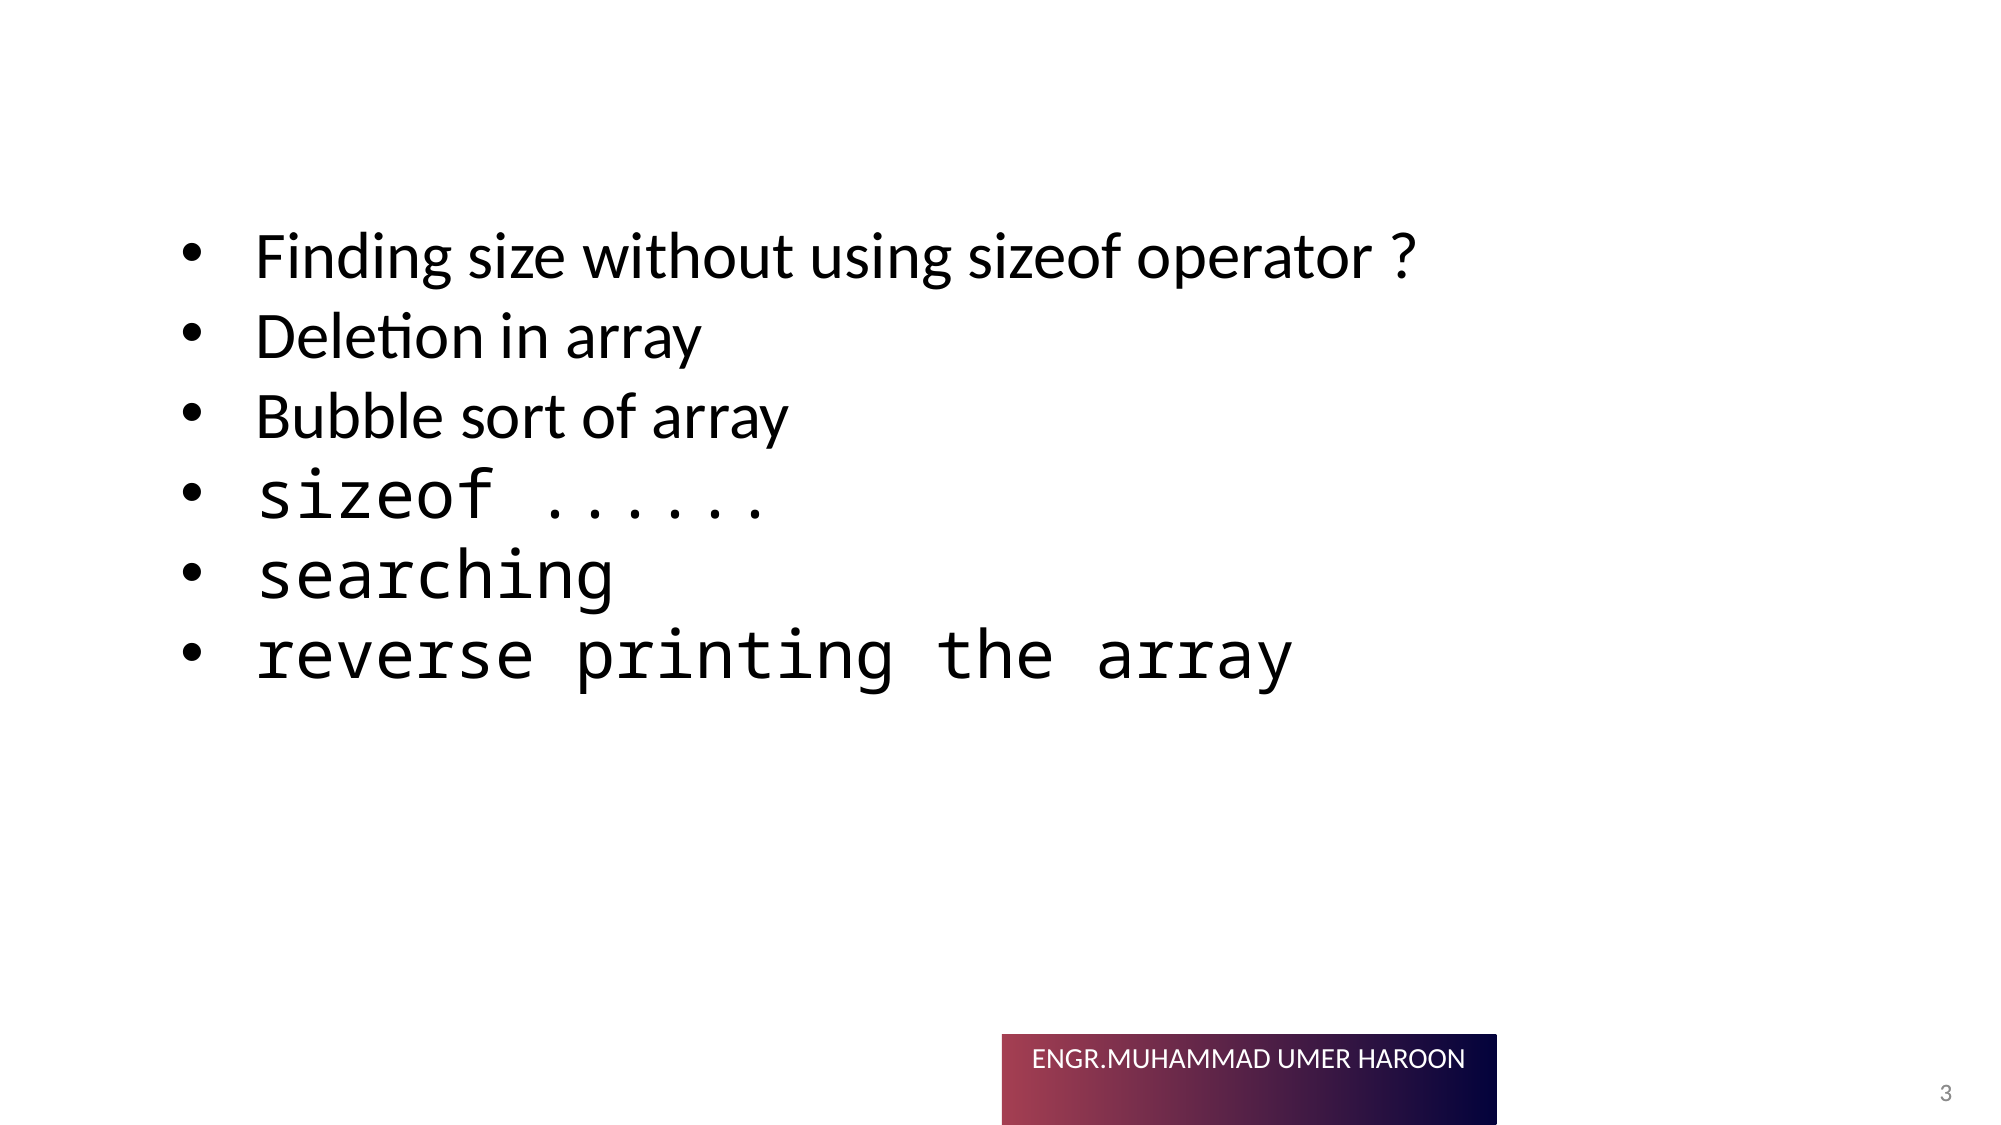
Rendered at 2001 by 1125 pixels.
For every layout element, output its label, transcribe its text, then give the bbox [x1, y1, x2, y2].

text_box Finding size without using sizeof operator ? Deletion in array Bubble sort of array sizeof ...... searching reverse printing the array [165, 204, 1835, 859]
slide_number 3 [1894, 1061, 1968, 1121]
